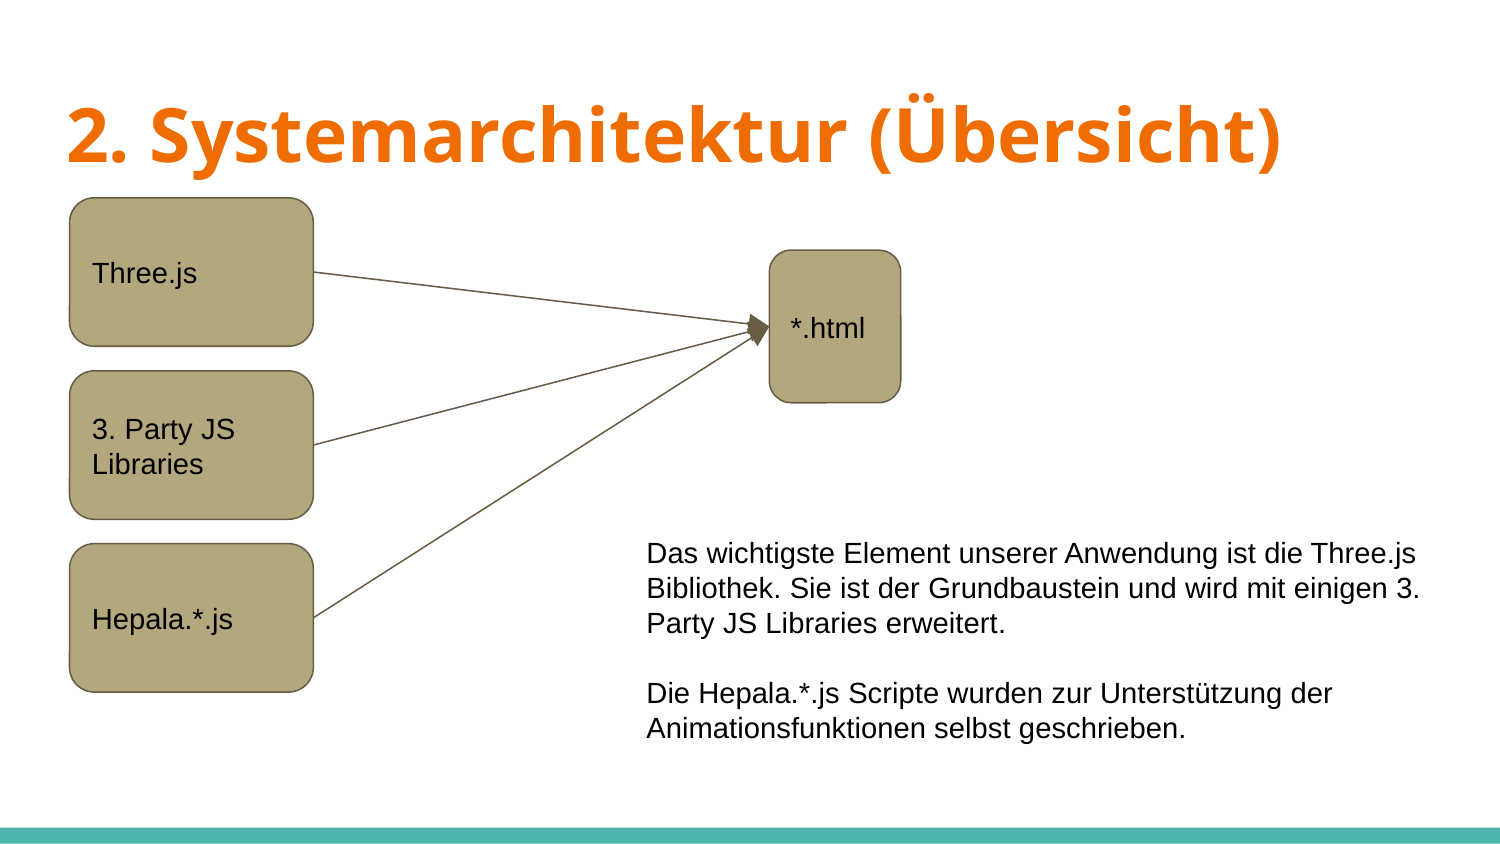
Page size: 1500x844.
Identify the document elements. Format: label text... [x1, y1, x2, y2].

text_box Das wichtigste Element unserer Anwendung ist die Three.js Bibliothek. Sie ist der Grundbaustein und wird mit einigen 3. Party JS Libraries erweitert. Die Hepala.*.js Scripte wurden zur Unterstützung der Animationsfunktionen selbst geschrieben. [631, 519, 1449, 772]
text_box Hepala.*.js [69, 543, 314, 693]
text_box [313, 326, 770, 619]
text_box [313, 271, 770, 324]
text_box Three.js [69, 197, 314, 347]
text_box *.html [769, 250, 901, 403]
title 2. Systemarchitektur (Übersicht) [51, 72, 1449, 189]
text_box 3. Party JS Libraries [69, 370, 308, 520]
